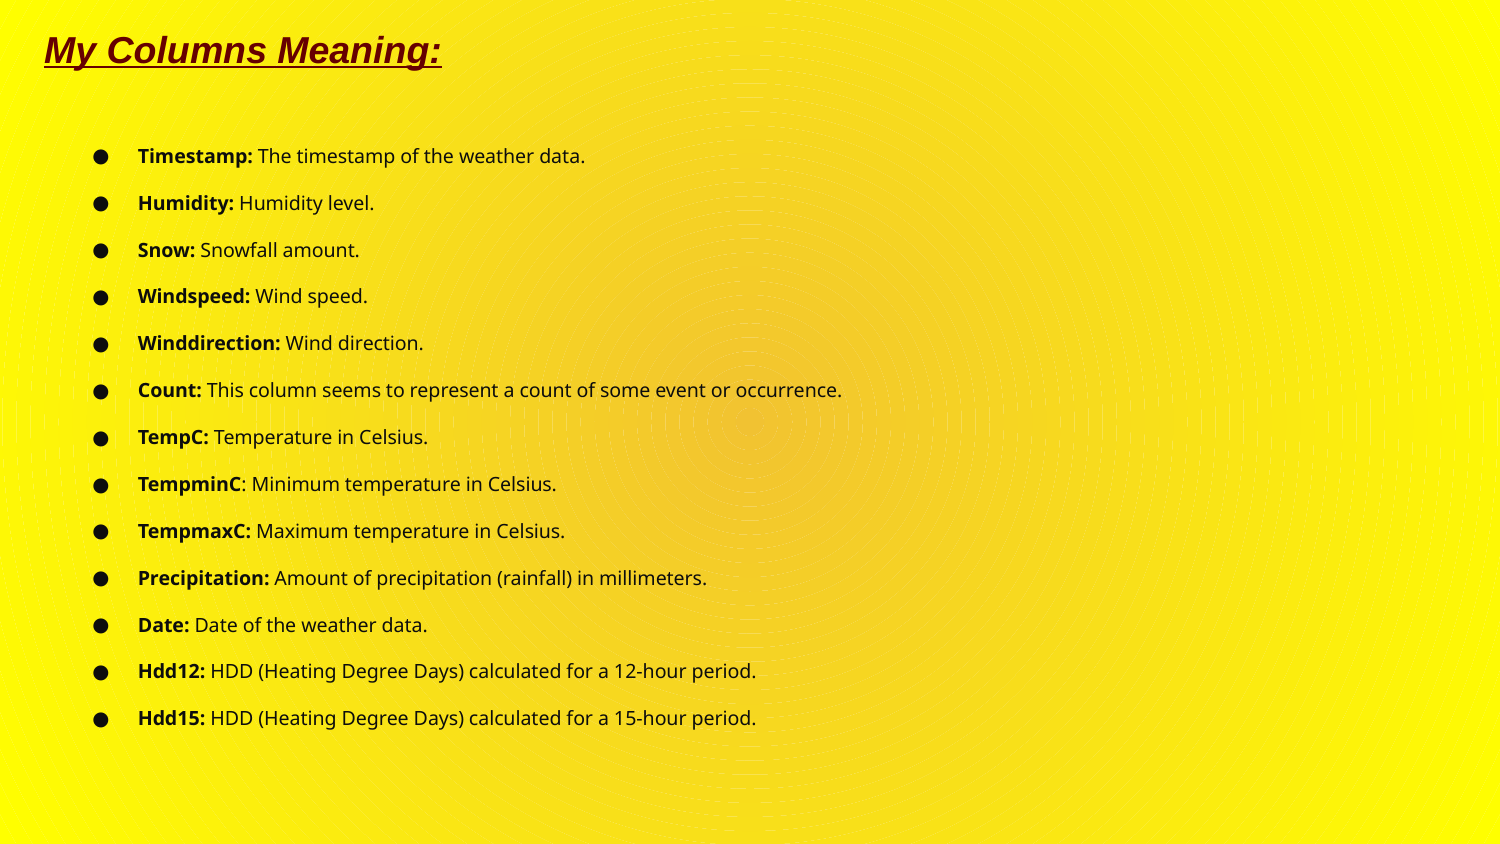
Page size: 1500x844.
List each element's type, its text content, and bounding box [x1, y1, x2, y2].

list Timestamp: The timestamp of the weather data. Humidity: Humidity level. Snow: Snowfall amount. Windspeed: Wind speed. Winddirection: Wind direction. Count: This column seems to represent a count of some event or occurrence. TempC: Temperature in Celsius. TempminC: Minimum temperature in Celsius. TempmaxC: Maximum temperature in Celsius. Precipitation: Amount of precipitation (rainfall) in millimeters. Date: Date of the weather data. Hdd12: HDD (Heating Degree Days) calculated for a 12-hour period. Hdd15: HDD (Heating Degree Days) calculated for a 15-hour period. [51, 105, 1449, 750]
title My Columns Meaning: [29, 11, 1427, 106]
